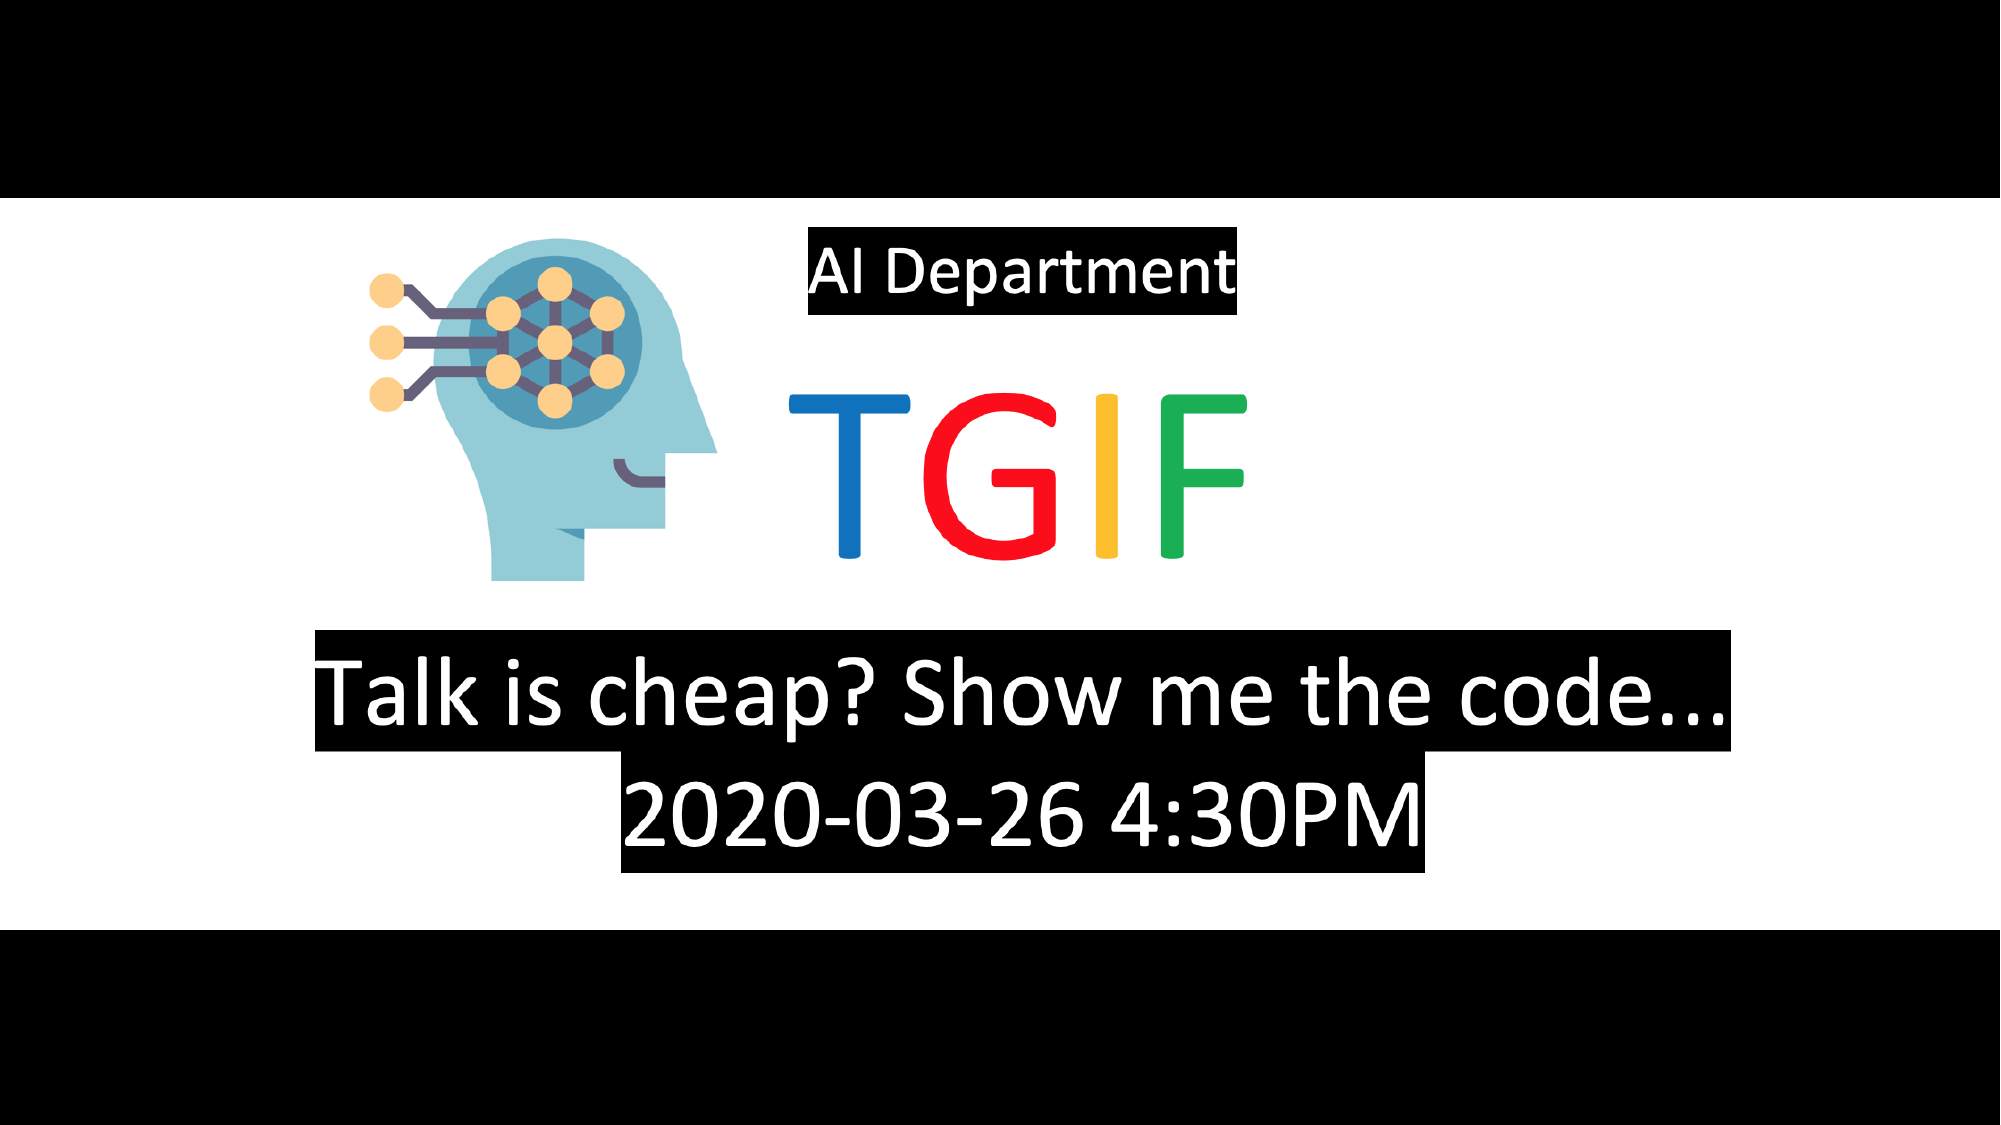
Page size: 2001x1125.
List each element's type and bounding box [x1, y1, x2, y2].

picture [0, 198, 2000, 930]
